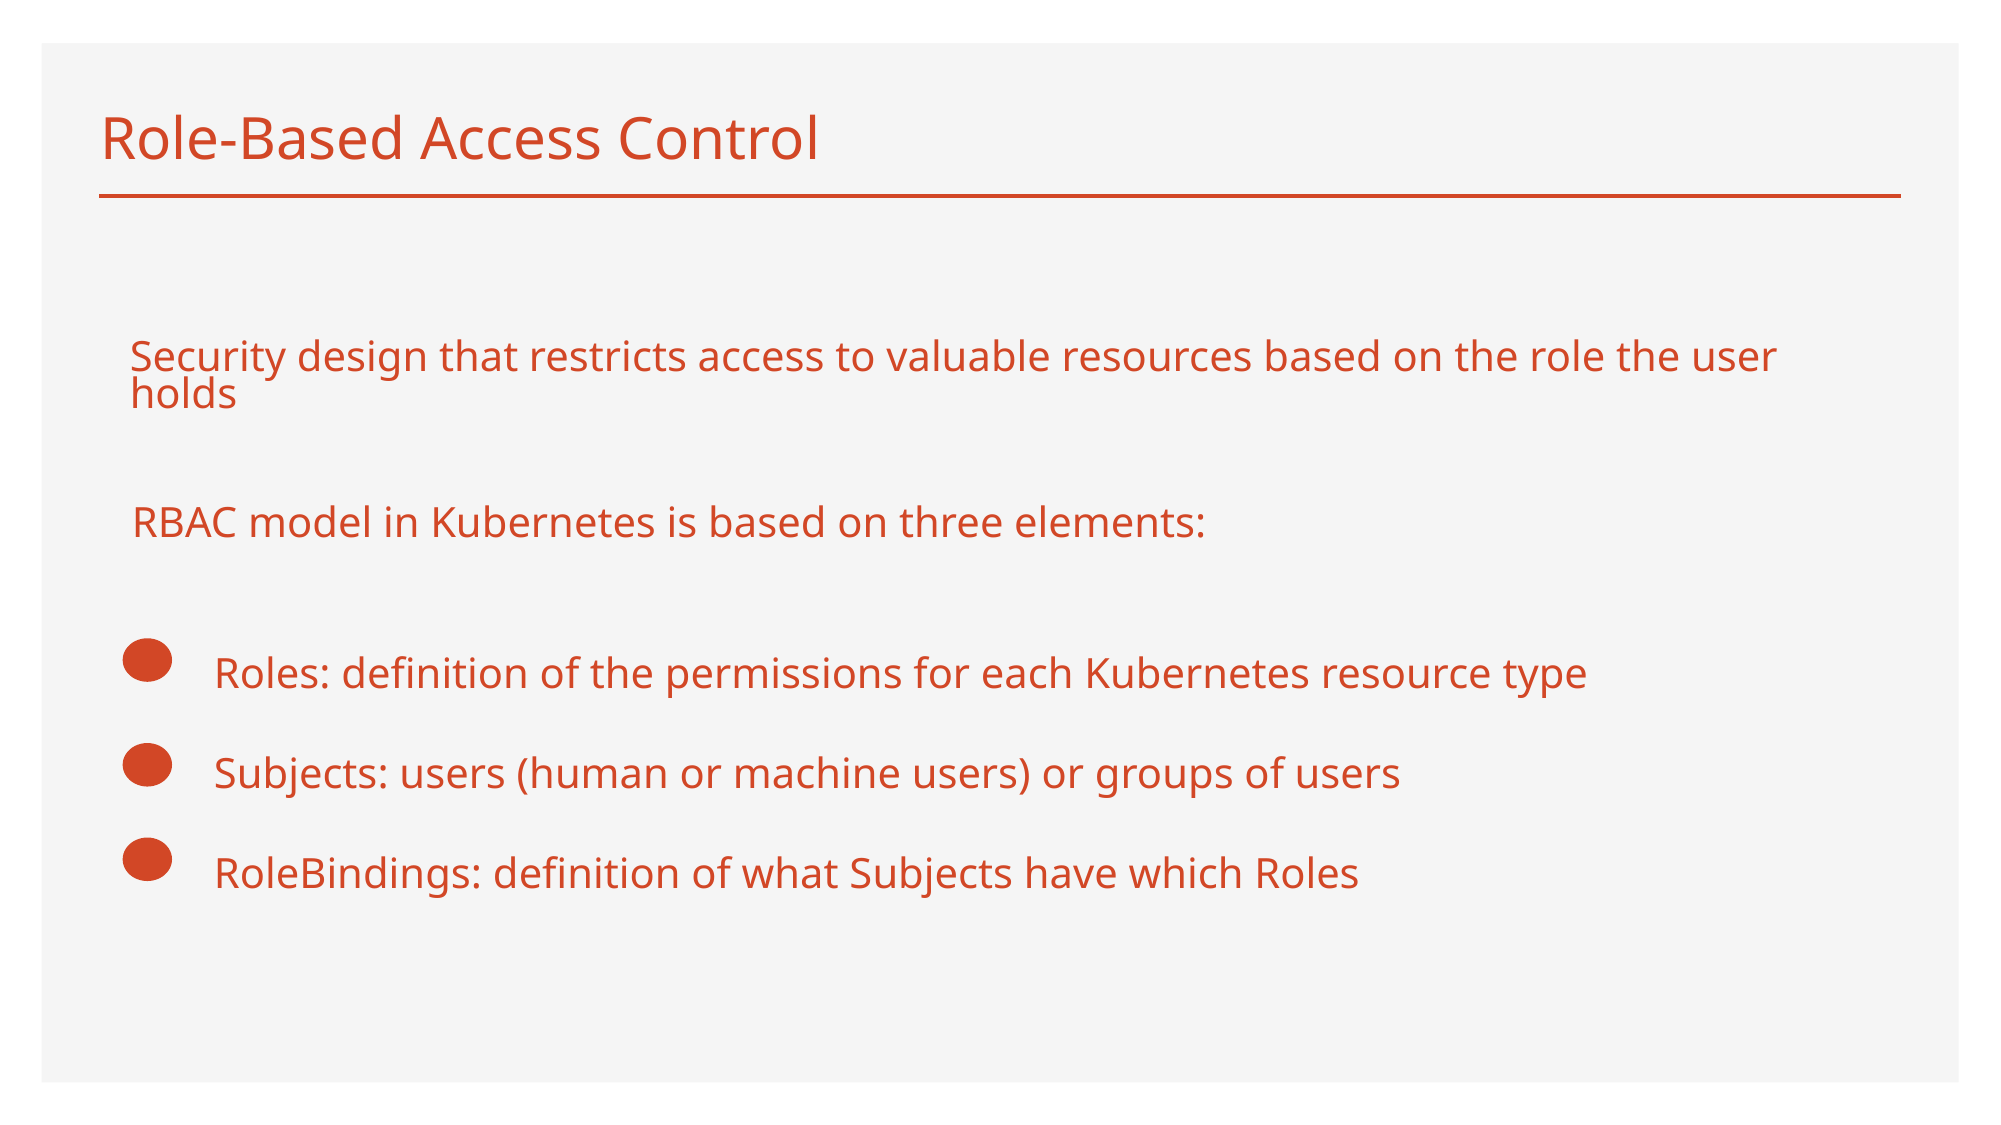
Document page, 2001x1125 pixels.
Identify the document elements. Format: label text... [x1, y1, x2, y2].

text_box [114, 837, 182, 882]
title Role-Based Access Control [85, 73, 1214, 179]
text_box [114, 638, 182, 682]
text_box RBAC model in Kubernetes is based on three elements: [117, 488, 1613, 554]
text_box Roles: definition of the permissions for each Kubernetes resource type Subjects: users (human or machine users) or groups of users RoleBindings: definition of what Subjects have which Roles [199, 589, 1815, 995]
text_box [114, 742, 182, 787]
text_box Security design that restricts access to valuable resources based on the role the user holds [114, 334, 1889, 425]
